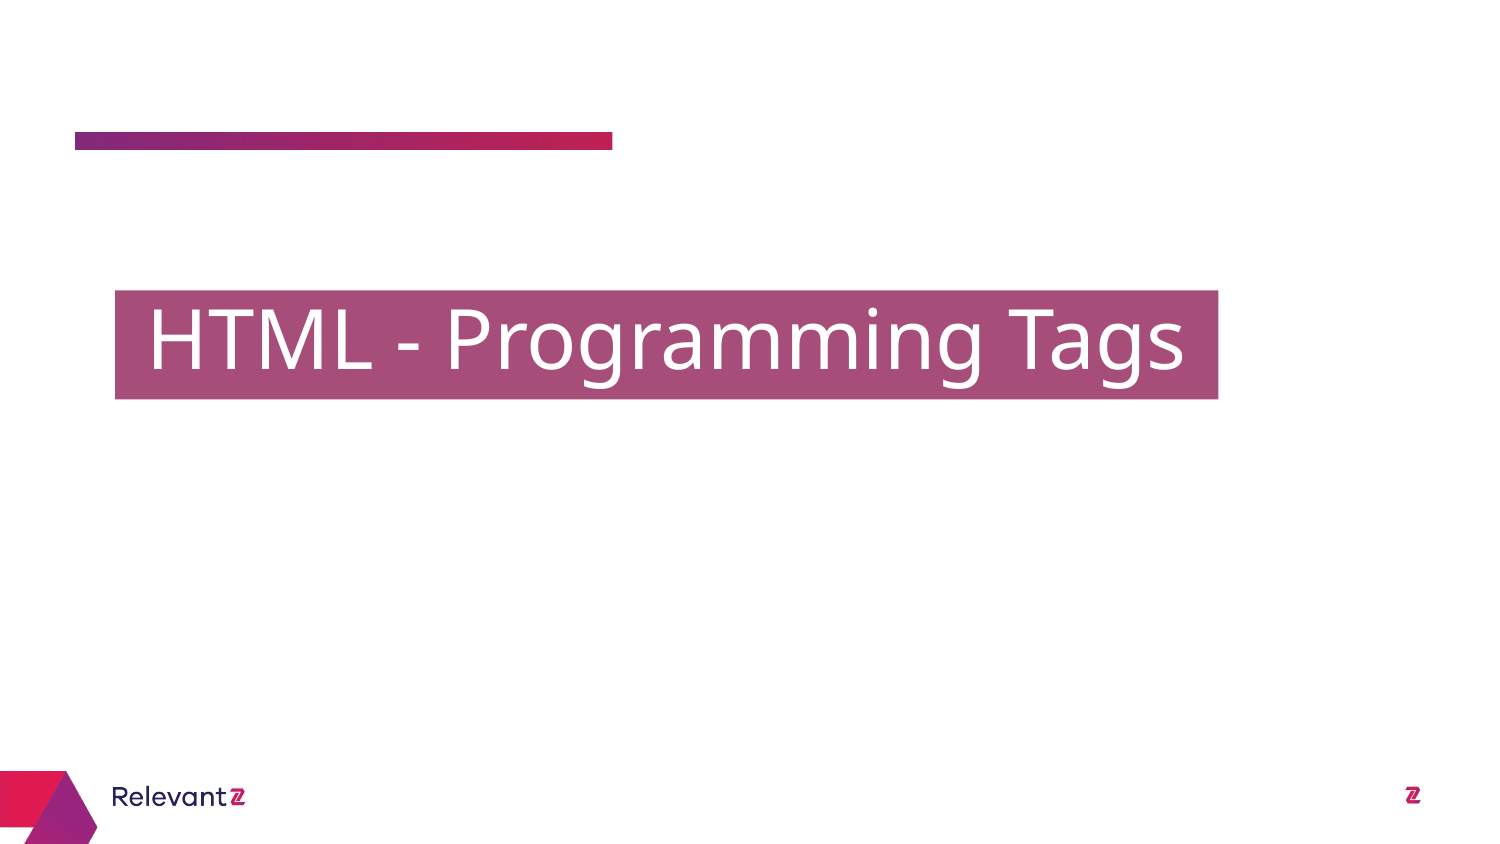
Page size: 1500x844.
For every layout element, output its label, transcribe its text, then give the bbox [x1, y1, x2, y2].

picture [109, 782, 250, 810]
picture [1284, 782, 1425, 810]
picture [0, 769, 101, 844]
text_box HTML - Programming Tags [115, 290, 1219, 400]
